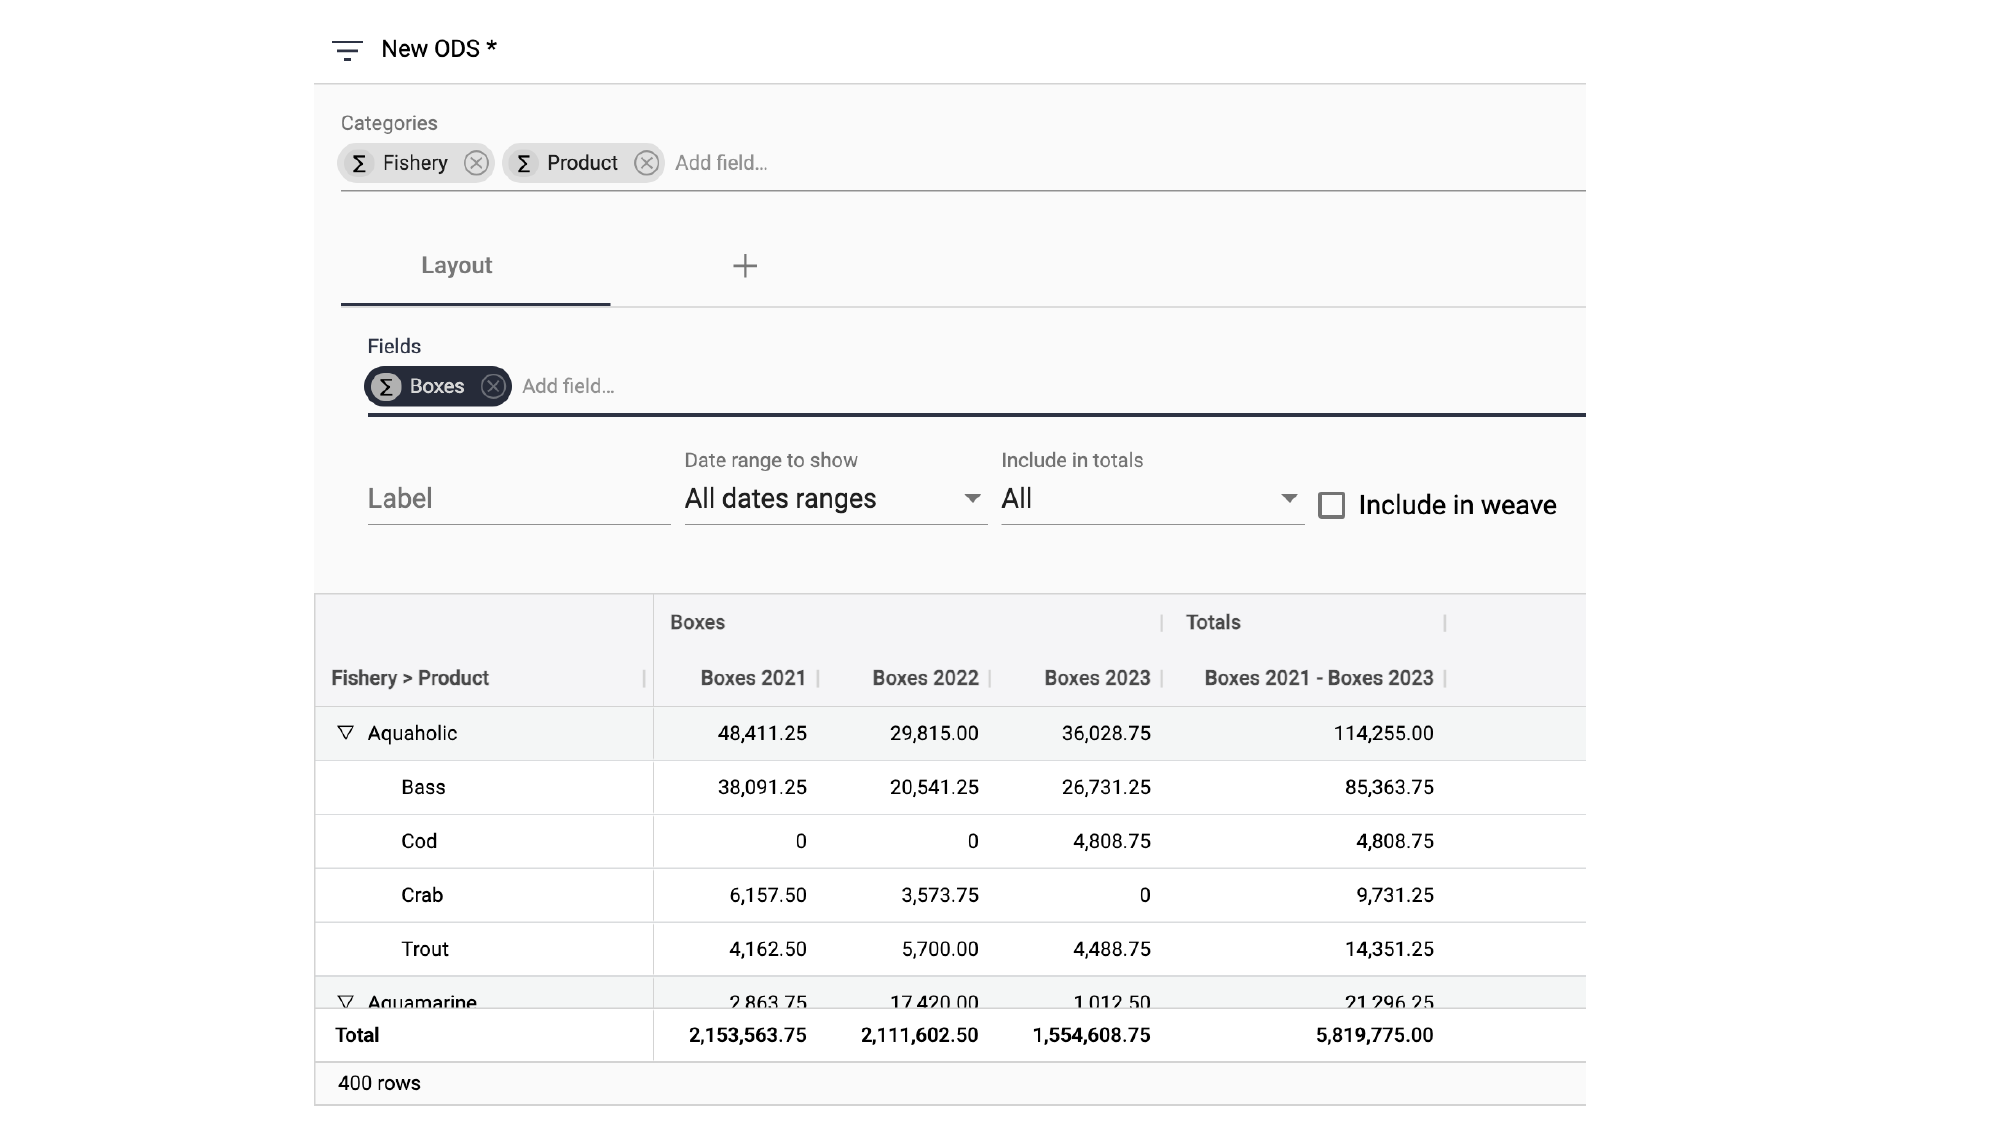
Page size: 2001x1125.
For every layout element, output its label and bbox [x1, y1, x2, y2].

picture [310, 15, 1586, 1109]
